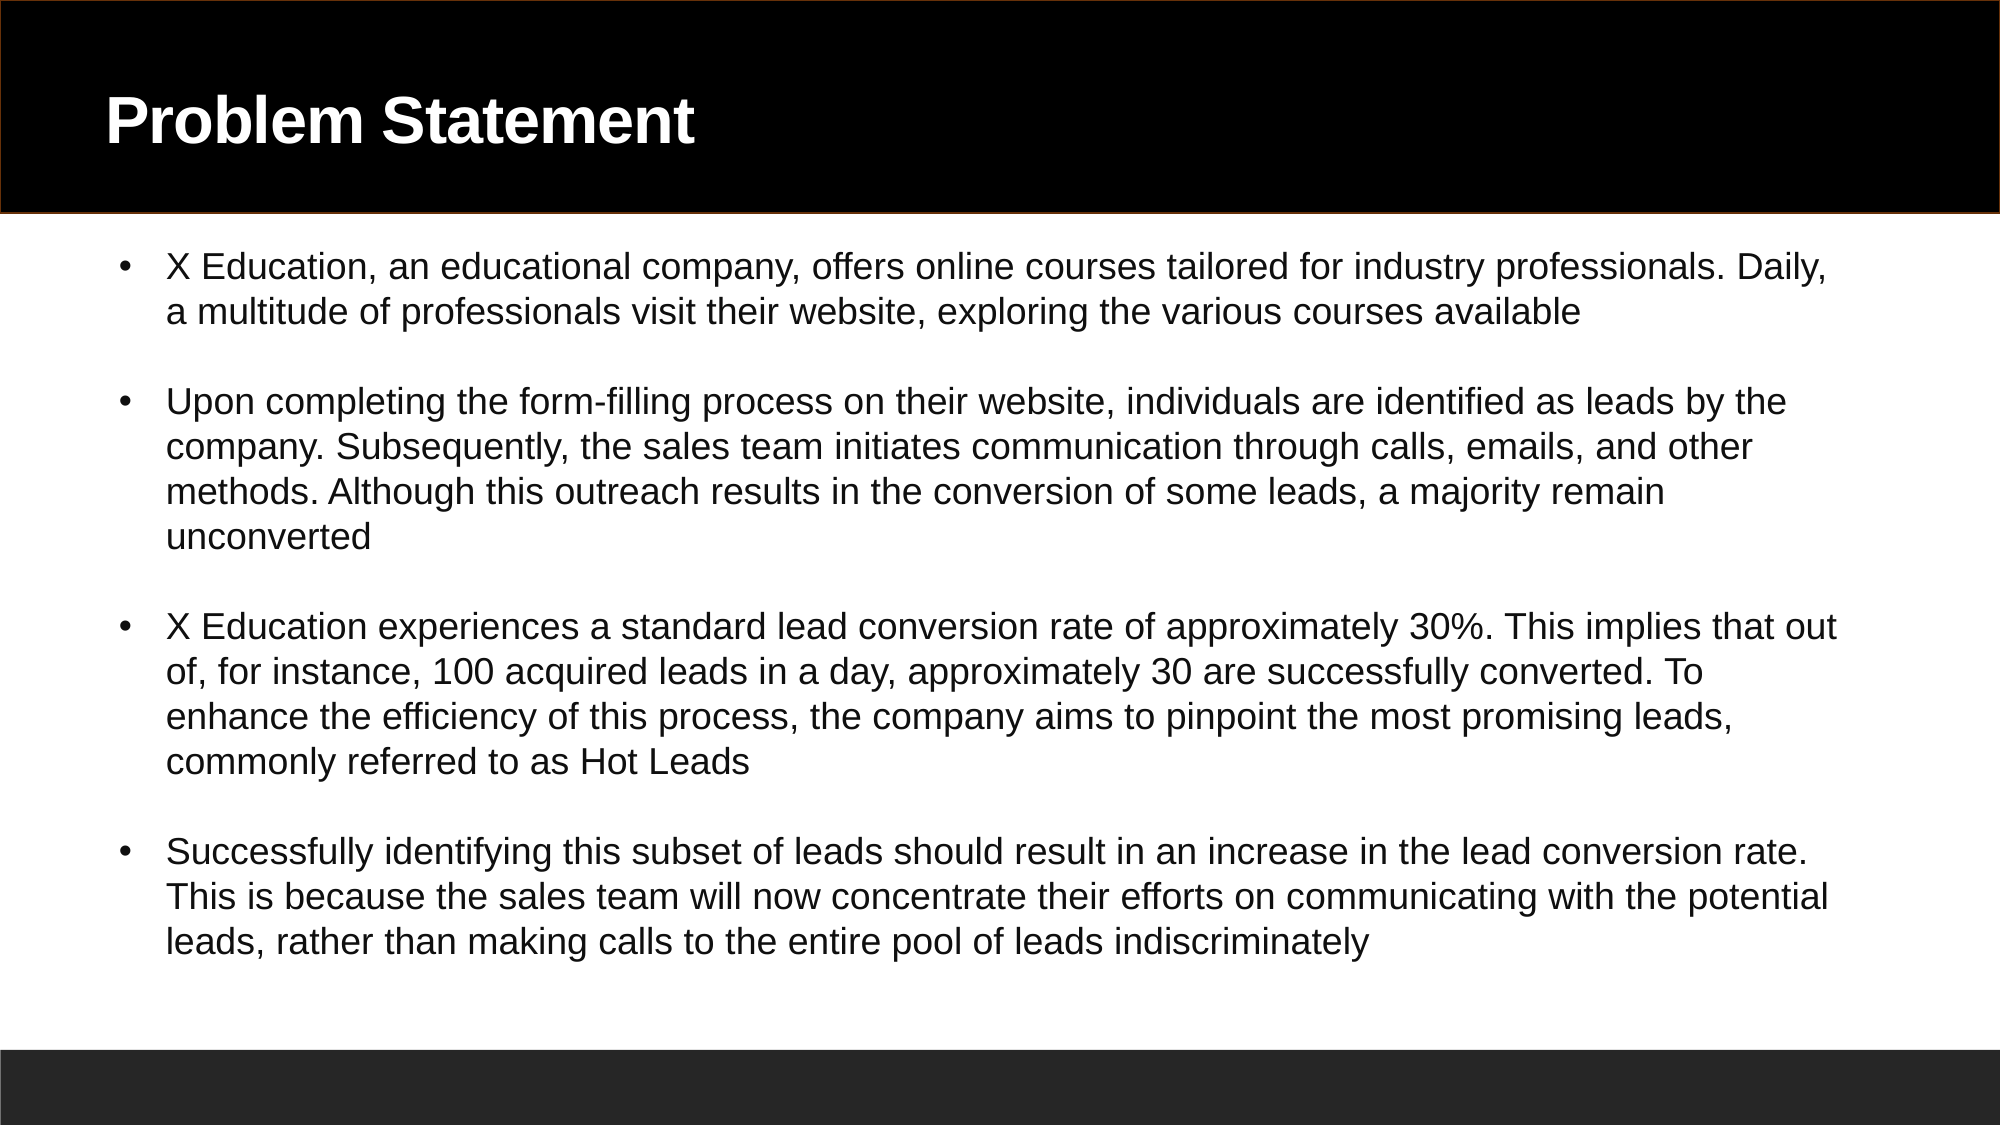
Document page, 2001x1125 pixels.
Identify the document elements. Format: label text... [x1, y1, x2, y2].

text_box [0, 0, 2000, 214]
text_box X Education, an educational company, offers online courses tailored for industry professionals. Daily, a multitude of professionals visit their website, exploring the various courses available Upon completing the form-filling process on their website, individuals are identified as leads by the company. Subsequently, the sales team initiates communication through calls, emails, and other methods. Although this outreach results in the conversion of some leads, a majority remain unconverted X Education experiences a standard lead conversion rate of approximately 30%. This implies that out of, for instance, 100 acquired leads in a day, approximately 30 are successfully converted. To enhance the efficiency of this process, the company aims to pinpoint the most promising leads, commonly referred to as Hot Leads Successfully identifying this subset of leads should result in an increase in the lead conversion rate. This is because the sales team will now concentrate their efforts on communicating with the potential leads, rather than making calls to the entire pool of leads indiscriminately [104, 235, 1862, 970]
title Problem Statement [90, 97, 2000, 165]
